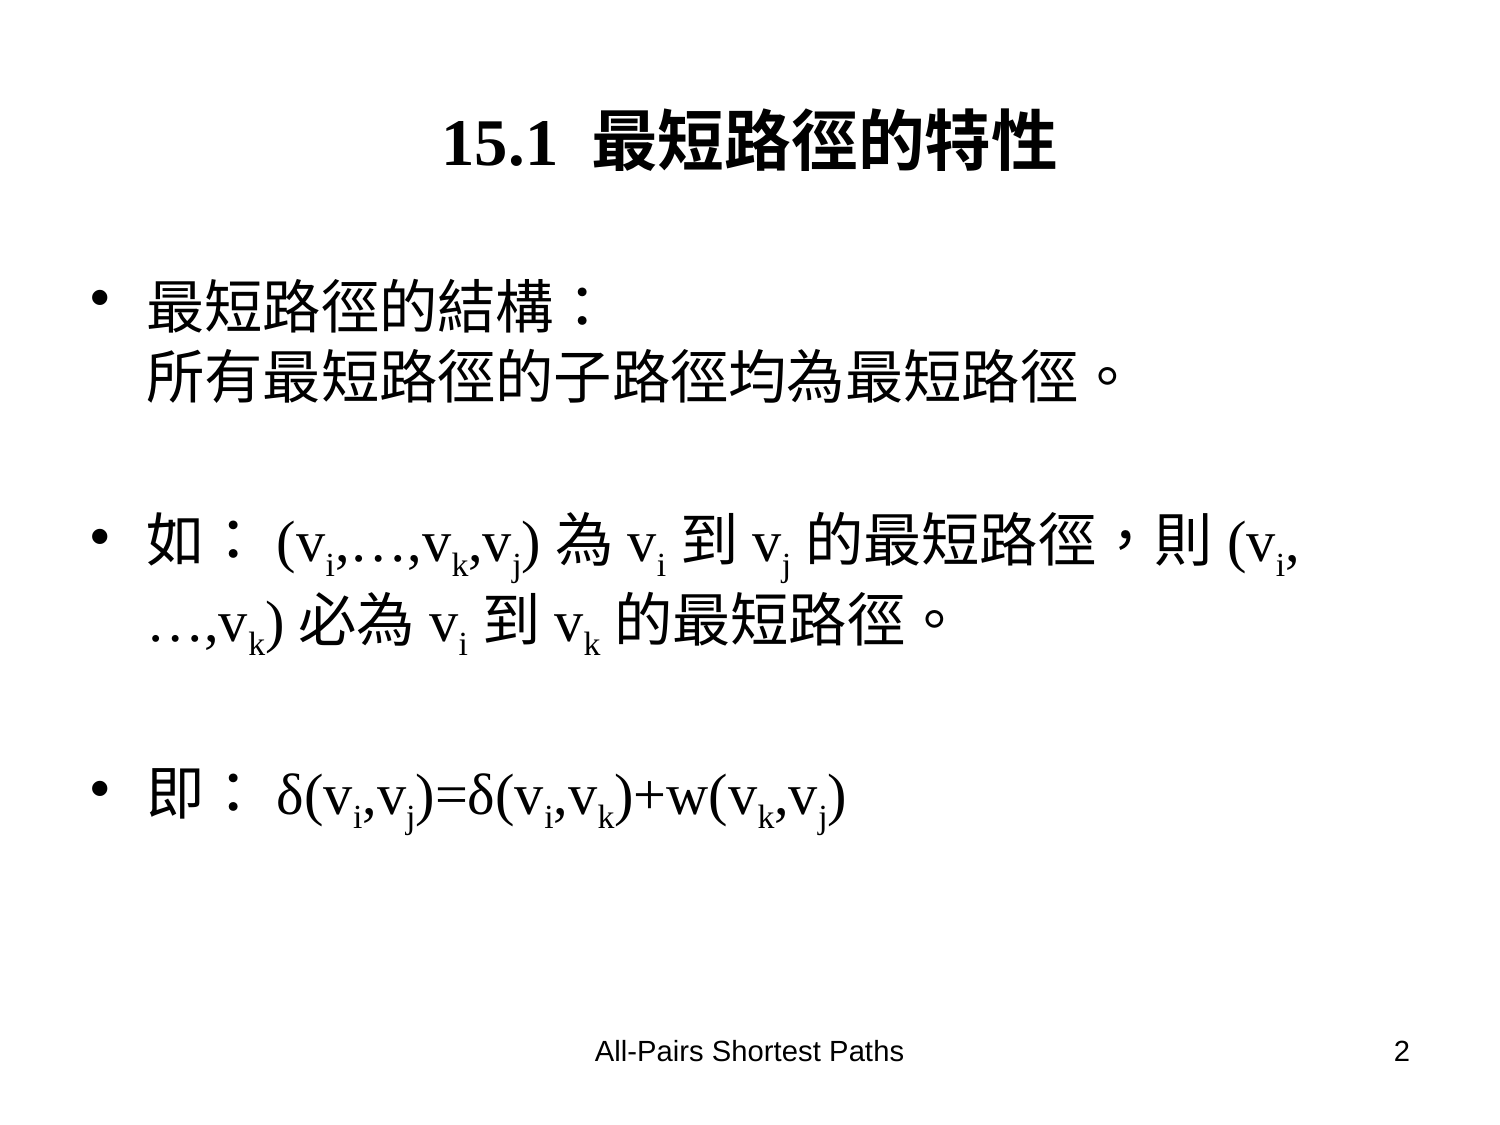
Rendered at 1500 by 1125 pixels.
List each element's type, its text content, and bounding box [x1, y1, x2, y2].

title 15.1 最短路徑的特性 [75, 45, 1425, 233]
slide_number 2 [1074, 1024, 1425, 1103]
footer All-Pairs Shortest Paths [512, 1024, 988, 1103]
list 最短路徑的結構： 所有最短路徑的子路徑均為最短路徑。 如：(vi,…,vk,vj)為vi到vj的最短路徑，則(vi,…,vk)必為vi到vk的最短路徑。 即：δ(vi,vj)=δ(vi,vk)+w(vk,vj) [75, 262, 1425, 1005]
